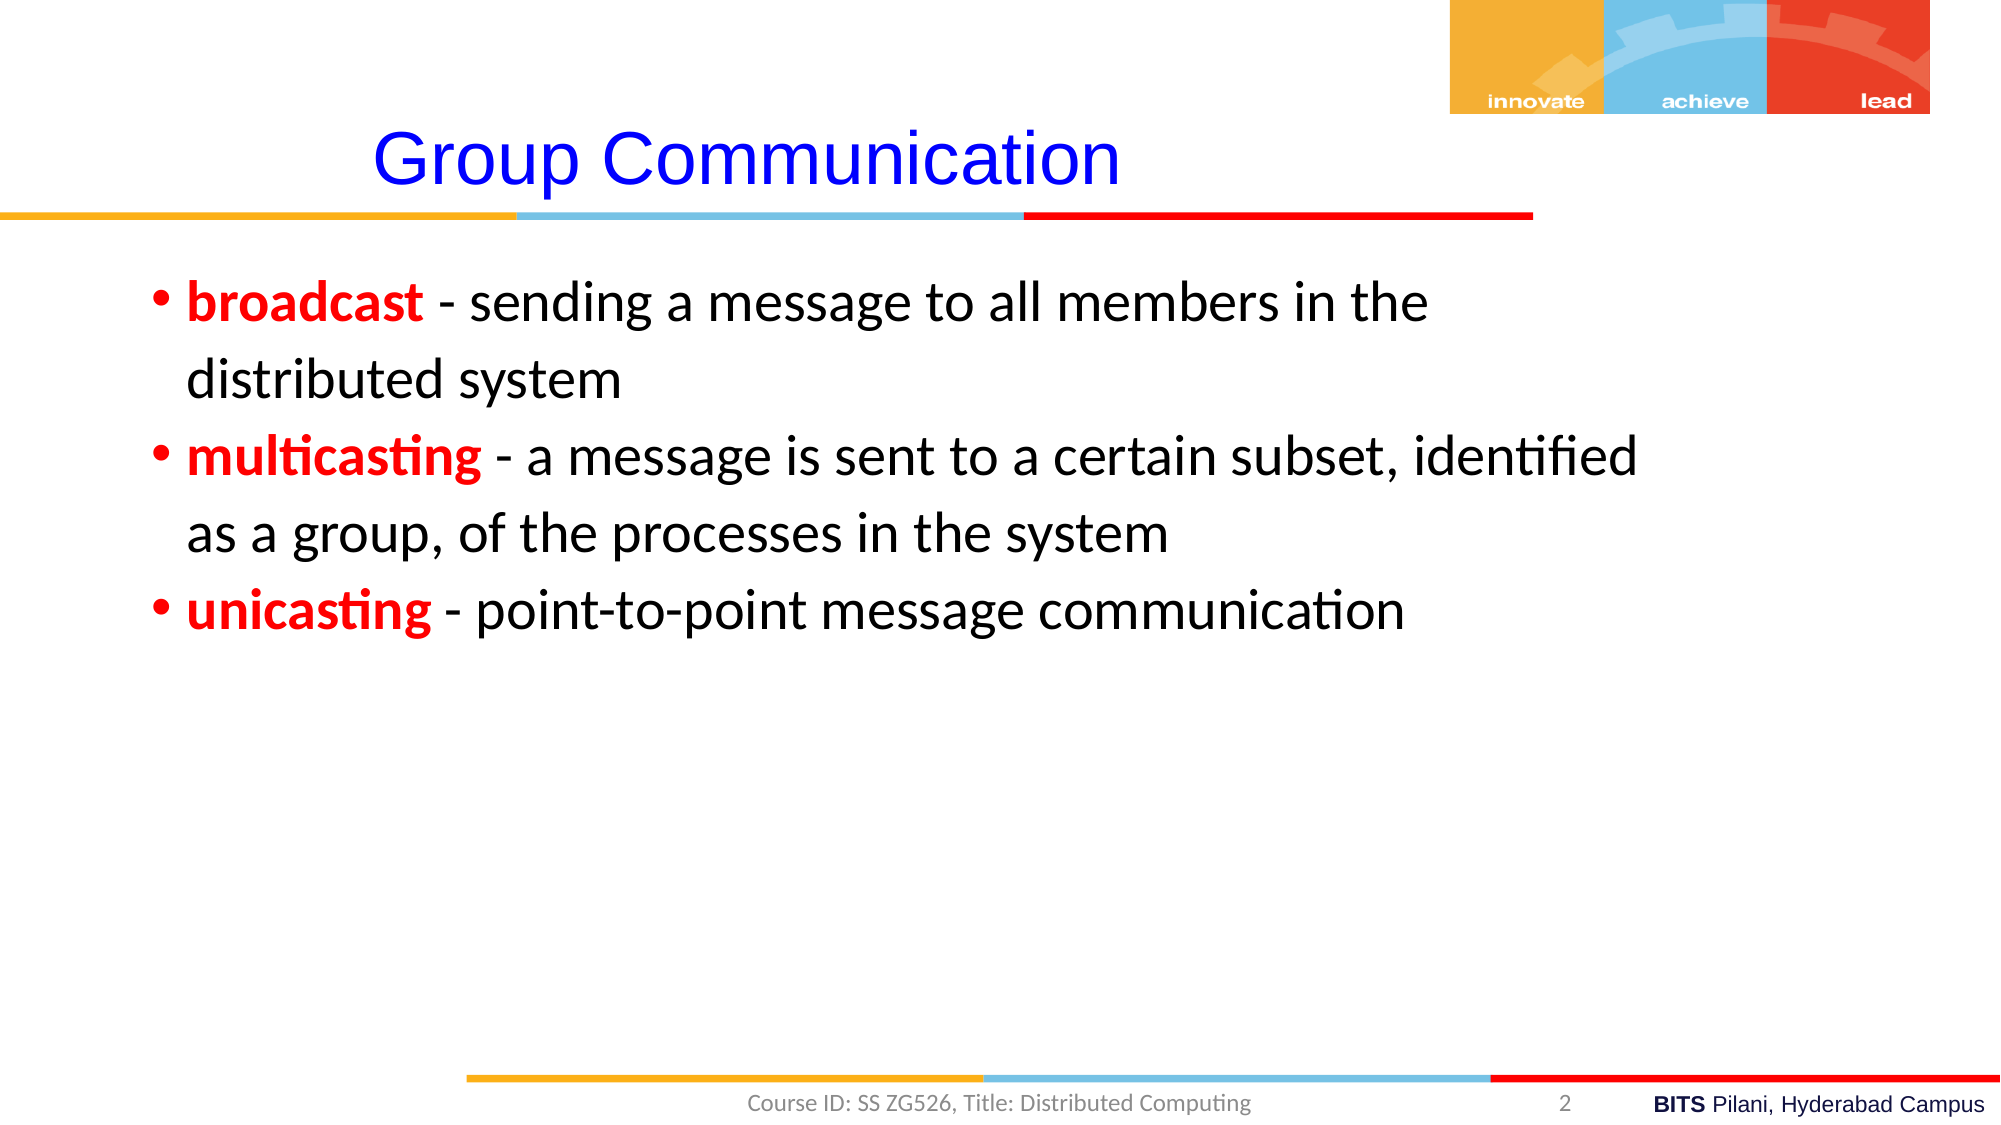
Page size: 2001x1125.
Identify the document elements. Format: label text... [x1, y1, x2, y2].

text_box broadcast - sending a message to all members in the distributed system multicasting - a message is sent to a certain subset, identified as a group, of the processes in the system unicasting - point-to-point message communication [97, 248, 1673, 649]
slide_number 2 [1383, 1071, 1587, 1125]
picture [1449, 0, 1930, 114]
list Group Communication [66, 60, 1450, 249]
footer Course ID: SS ZG526, Title: Distributed Computing [662, 1071, 1338, 1125]
